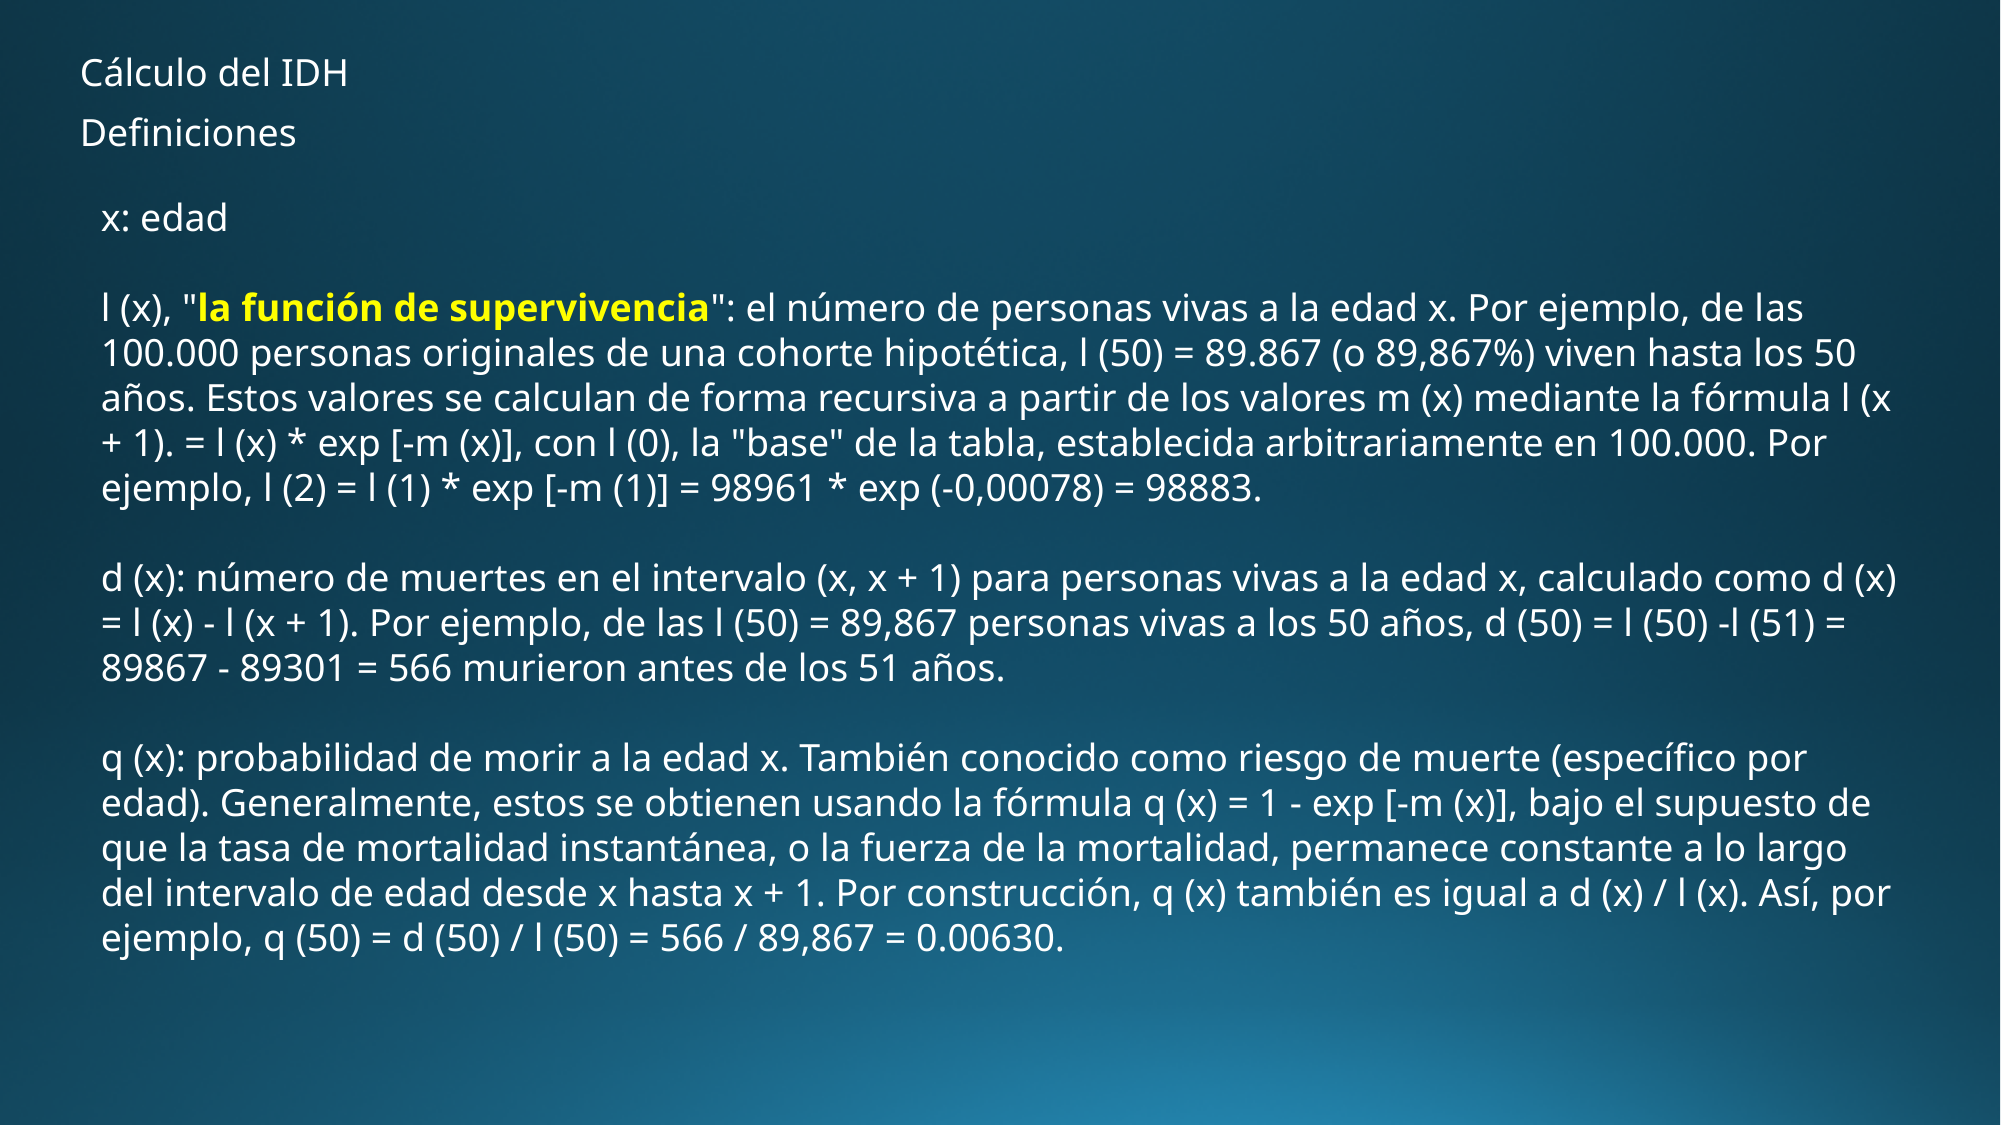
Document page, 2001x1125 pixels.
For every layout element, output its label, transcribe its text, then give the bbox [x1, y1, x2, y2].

text_box x: edad l (x), "la función de supervivencia": el número de personas vivas a la edad x. Por ejemplo, de las 100.000 personas originales de una cohorte hipotética, l (50) = 89.867 (o 89,867%) viven hasta los 50 años. Estos valores se calculan de forma recursiva a partir de los valores m (x) mediante la fórmula l (x + 1). = l (x) * exp [-m (x)], con l (0), la "base" de la tabla, establecida arbitrariamente en 100.000. Por ejemplo, l (2) = l (1) * exp [-m (1)] = 98961 * exp (-0,00078) = 98883. d (x): número de muertes en el intervalo (x, x + 1) para personas vivas a la edad x, calculado como d (x) = l (x) - l (x + 1). Por ejemplo, de las l (50) = 89,867 personas vivas a los 50 años, d (50) = l (50) -l (51) = 89867 - 89301 = 566 murieron antes de los 51 años. q (x): probabilidad de morir a la edad x. También conocido como riesgo de muerte (específico por edad). Generalmente, estos se obtienen usando la fórmula q (x) = 1 - exp [-m (x)], bajo el supuesto de que la tasa de mortalidad instantánea, o la fuerza de la mortalidad, permanece constante a lo largo del intervalo de edad desde x hasta x + 1. Por construcción, q (x) también es igual a d (x) / l (x). Así, por ejemplo, q (50) = d (50) / l (50) = 566 / 89,867 = 0.00630. [85, 186, 1913, 1012]
text_box Cálculo del IDH [65, 41, 1065, 101]
picture [0, 0, 2001, 1125]
text_box Definiciones [64, 101, 785, 162]
